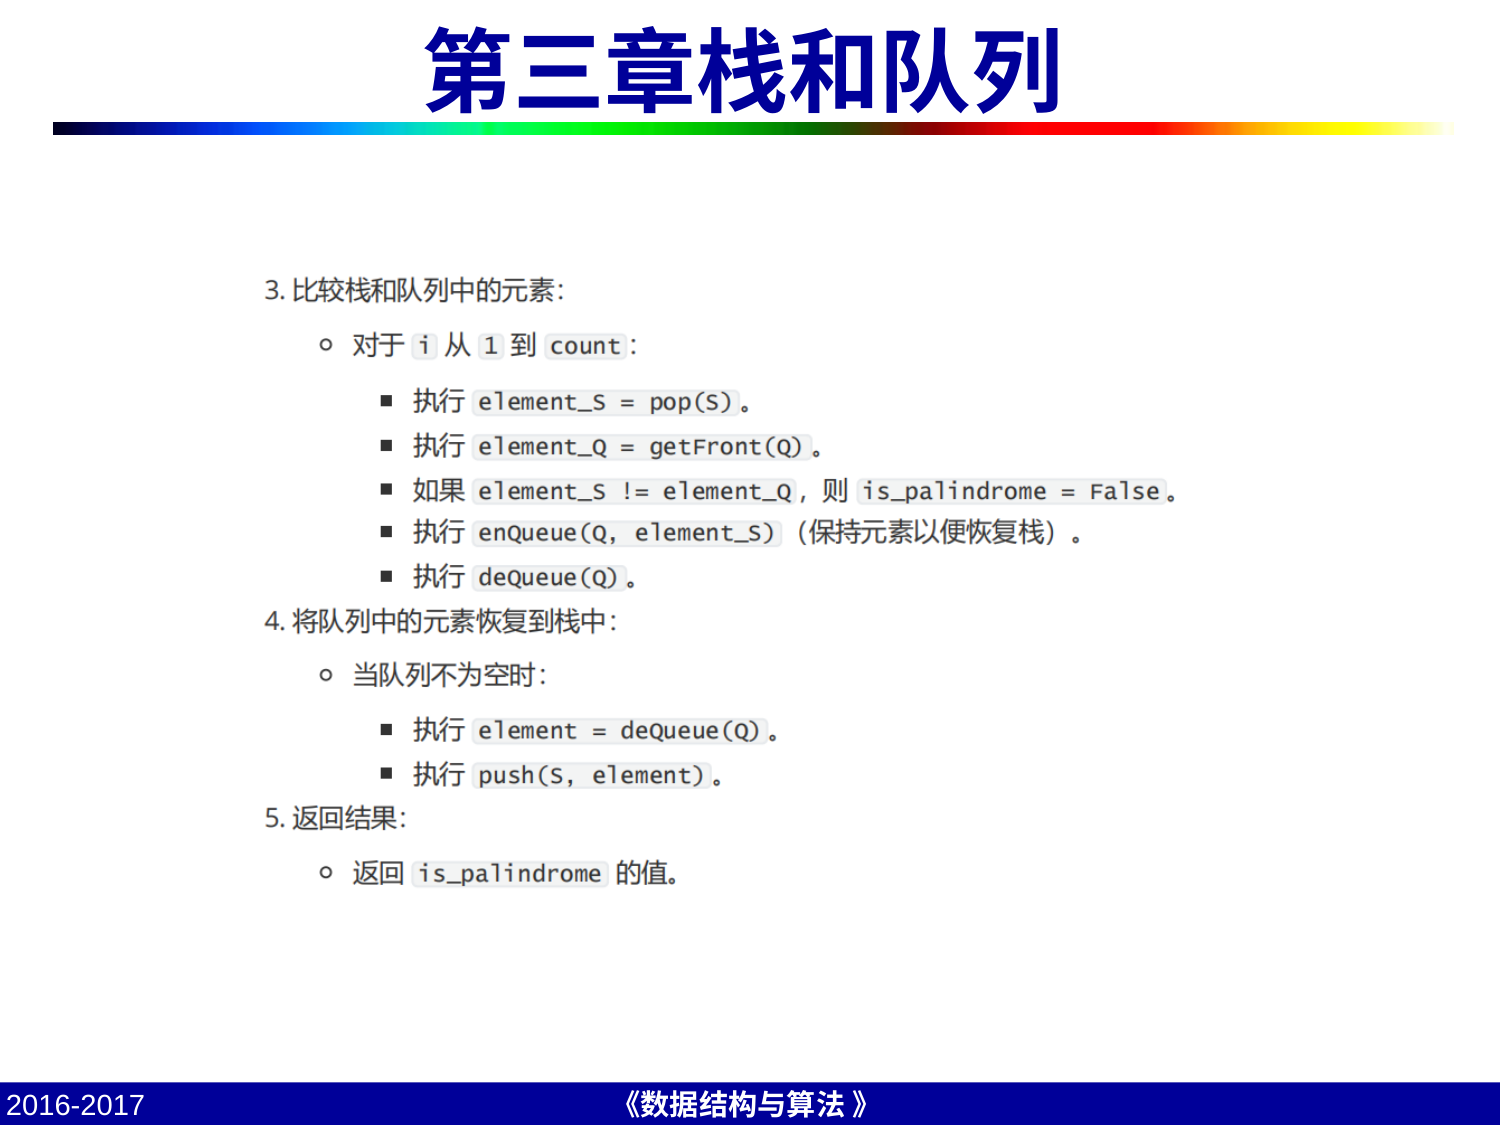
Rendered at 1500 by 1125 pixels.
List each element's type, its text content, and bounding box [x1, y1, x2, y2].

picture [147, 264, 1326, 904]
title 第三章栈和队列 [0, 0, 1500, 138]
